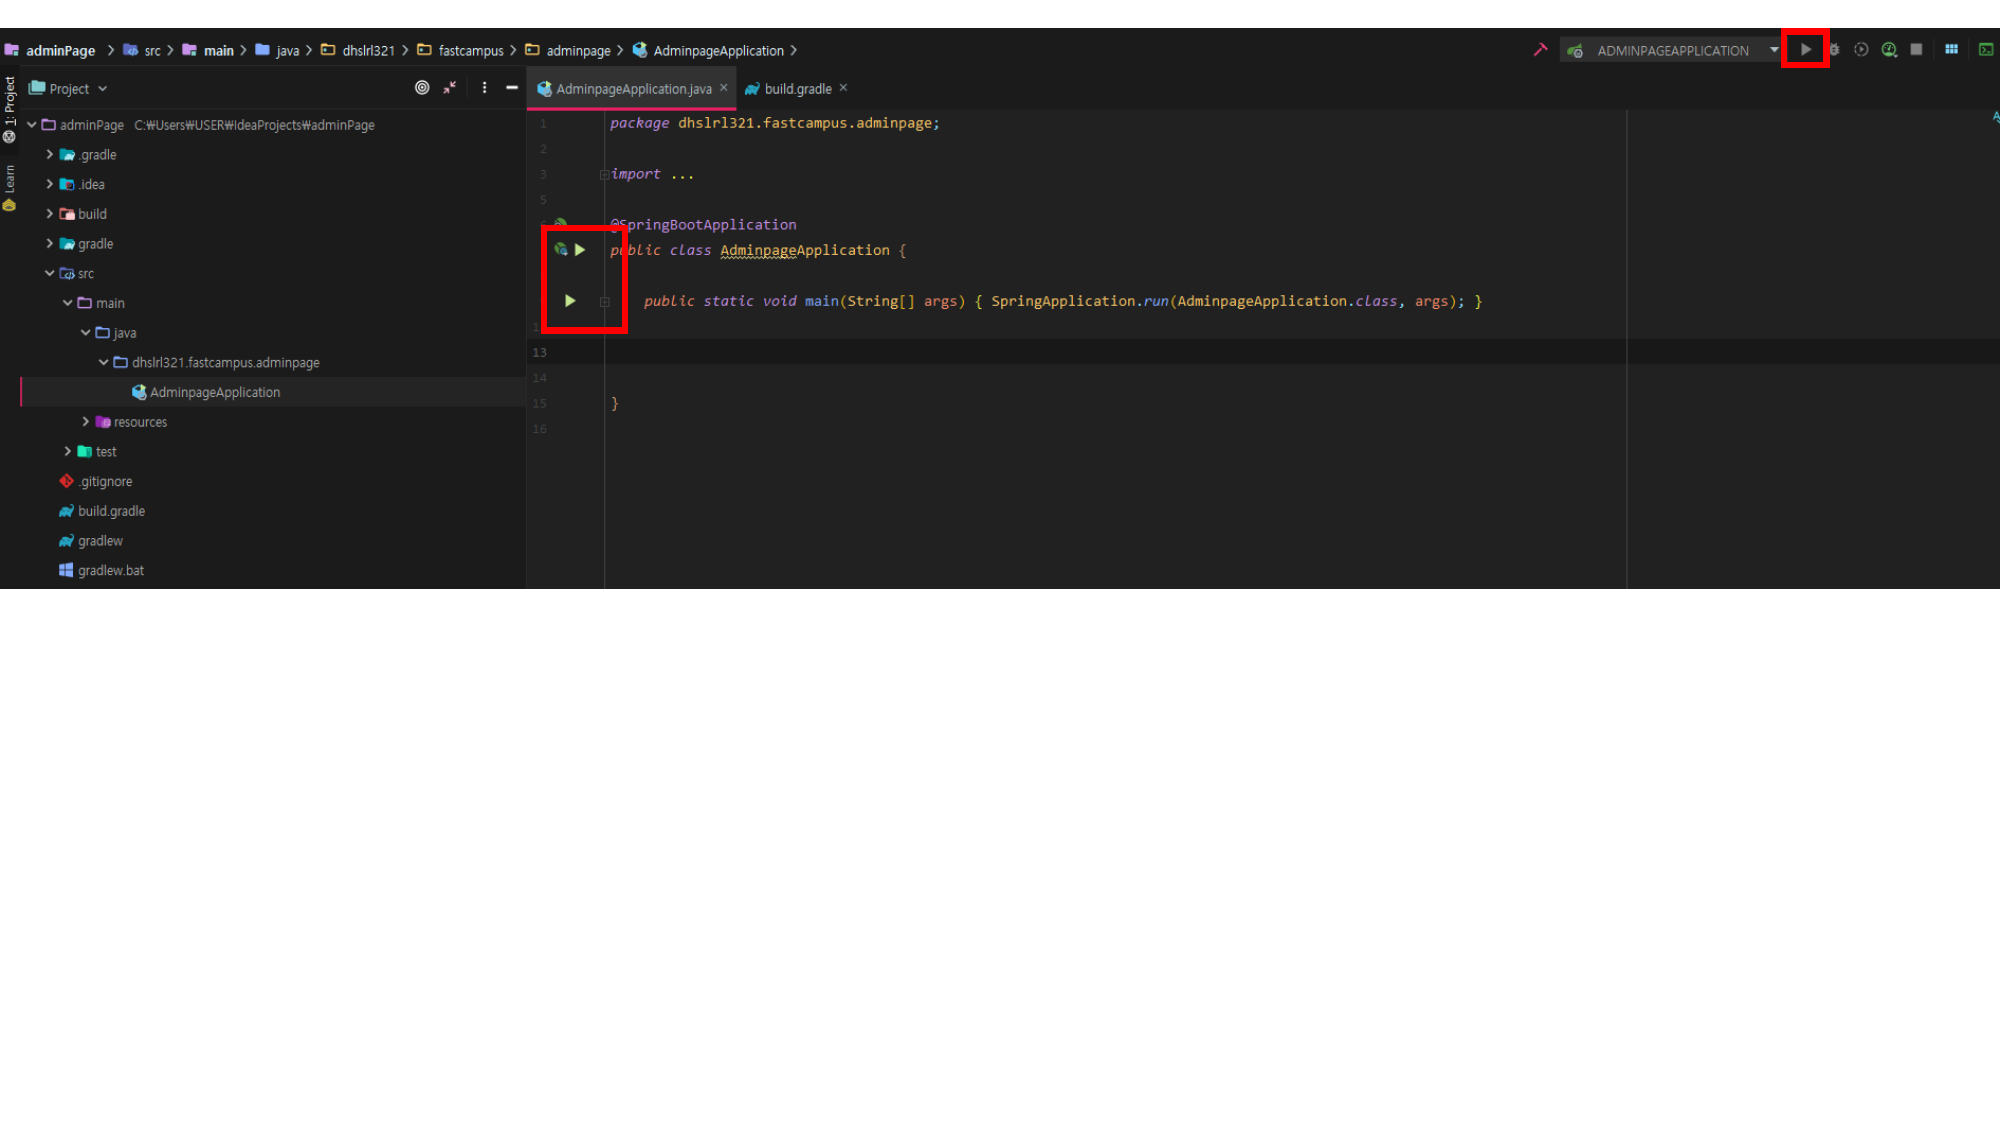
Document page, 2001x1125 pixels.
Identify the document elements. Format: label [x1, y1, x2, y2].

picture [0, 28, 2000, 589]
